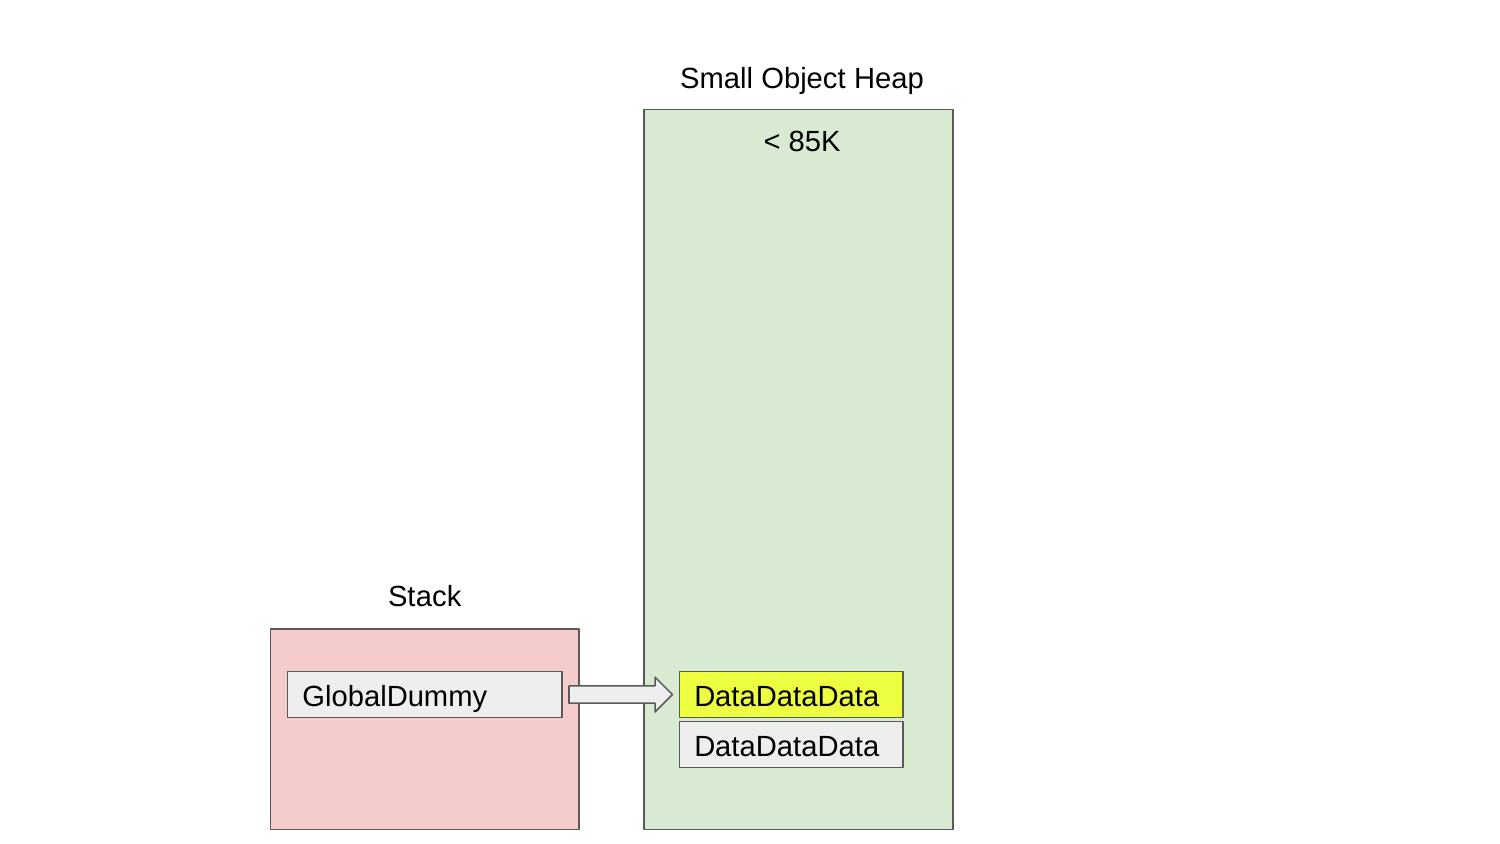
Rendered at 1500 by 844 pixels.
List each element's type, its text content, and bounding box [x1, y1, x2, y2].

text_box < 85K [651, 107, 953, 172]
text_box DataDataData [679, 671, 903, 718]
text_box [644, 109, 953, 830]
text_box [270, 628, 580, 830]
text_box DataDataData [679, 721, 903, 768]
text_box [568, 677, 673, 712]
text_box Small Object Heap [651, 44, 953, 107]
text_box GlobalDummy [287, 671, 563, 718]
text_box Stack [304, 562, 546, 627]
